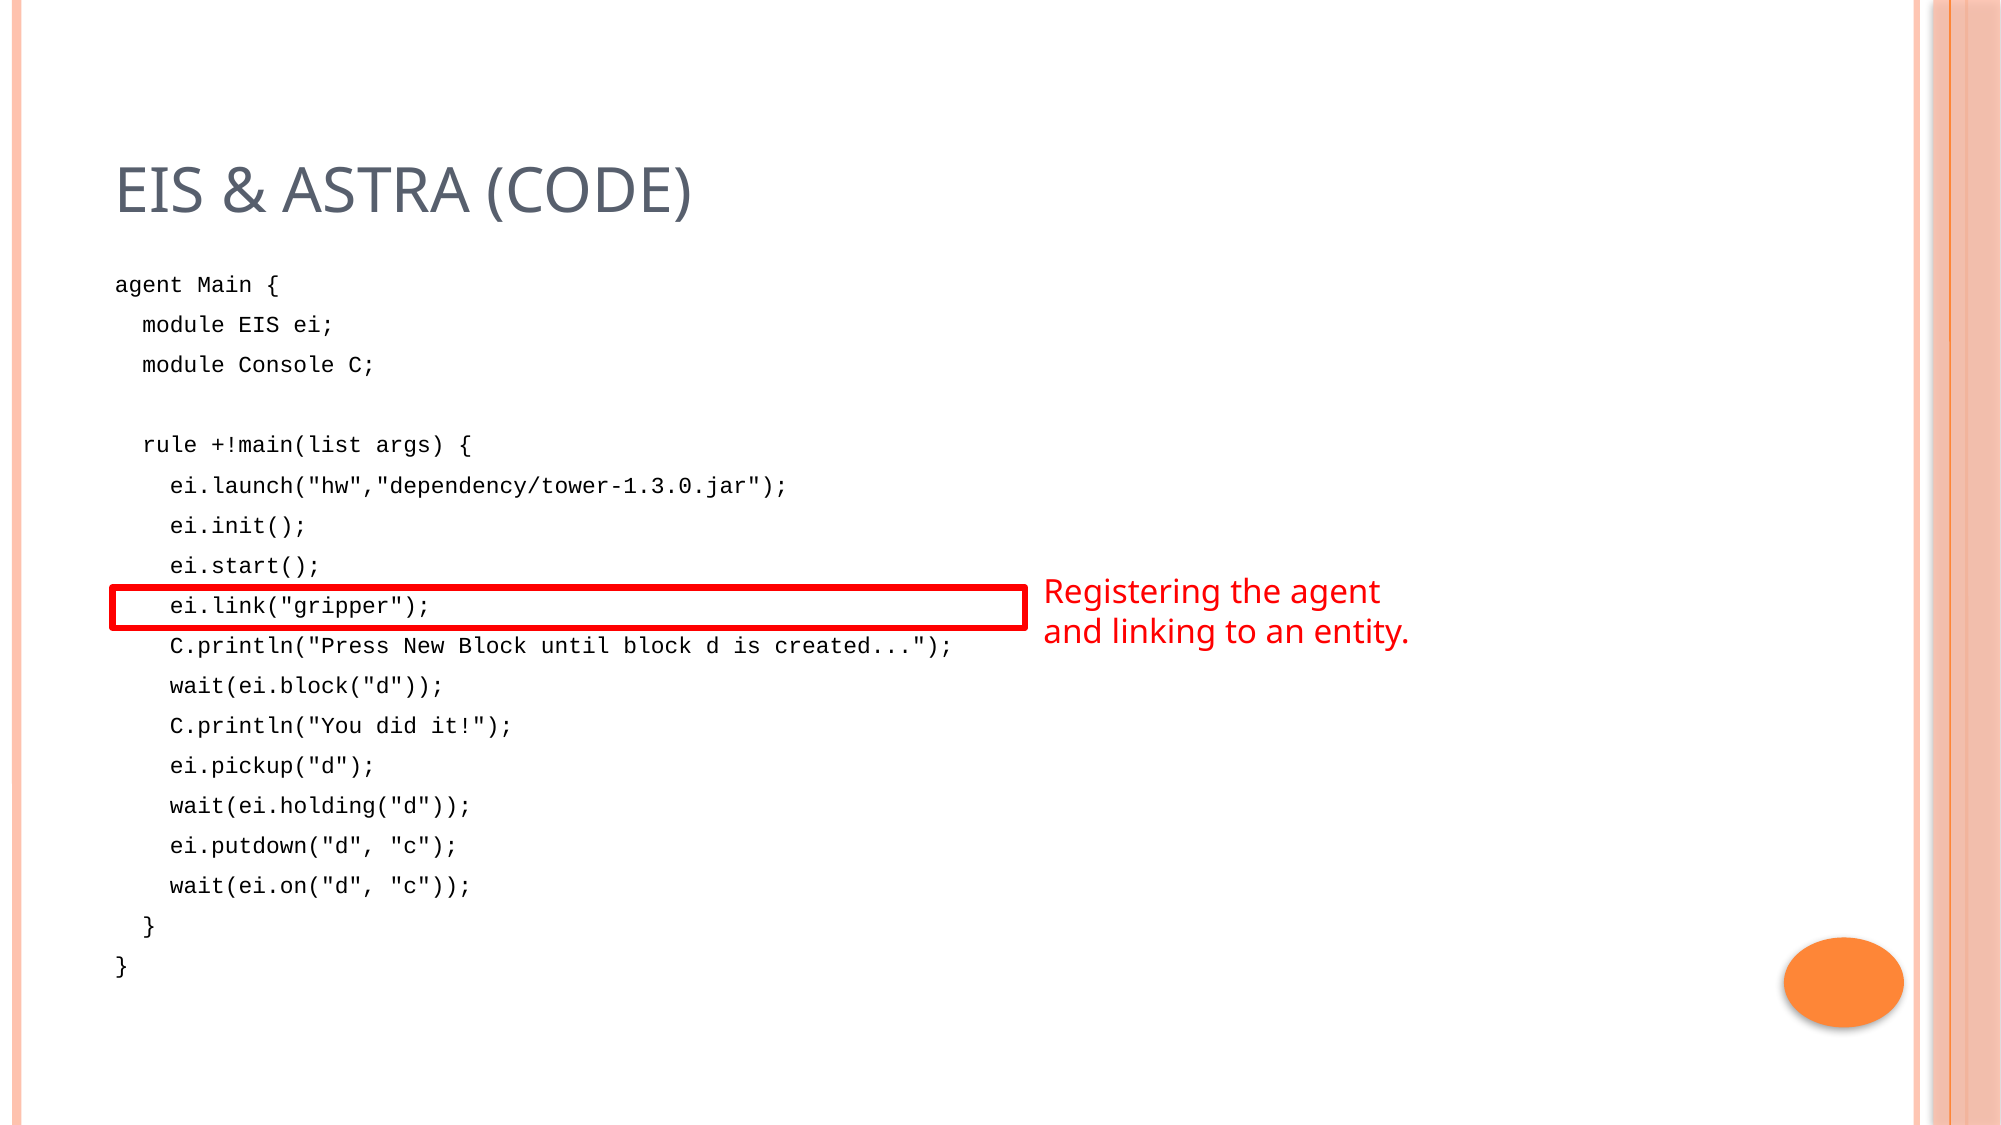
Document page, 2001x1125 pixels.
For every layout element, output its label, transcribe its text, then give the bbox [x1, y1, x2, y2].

text_box [110, 585, 1027, 630]
text_box Registering the agent and linking to an entity. [1028, 562, 1463, 657]
title EIS & ASTRA (Code) [99, 45, 1734, 233]
list agent Main { module EIS ei; module Console C; rule +!main(list args) { ei.launch("hw","dependency/tower-1.3.0.jar"); ei.init(); ei.start(); ei.link("gripper"); C.println("Press New Block until block d is created..."); wait(ei.block("d")); C.println("You did it!"); ei.pickup("d"); wait(ei.holding("d")); ei.putdown("d", "c"); wait(ei.on("d", "c")); } } [99, 262, 1550, 1062]
